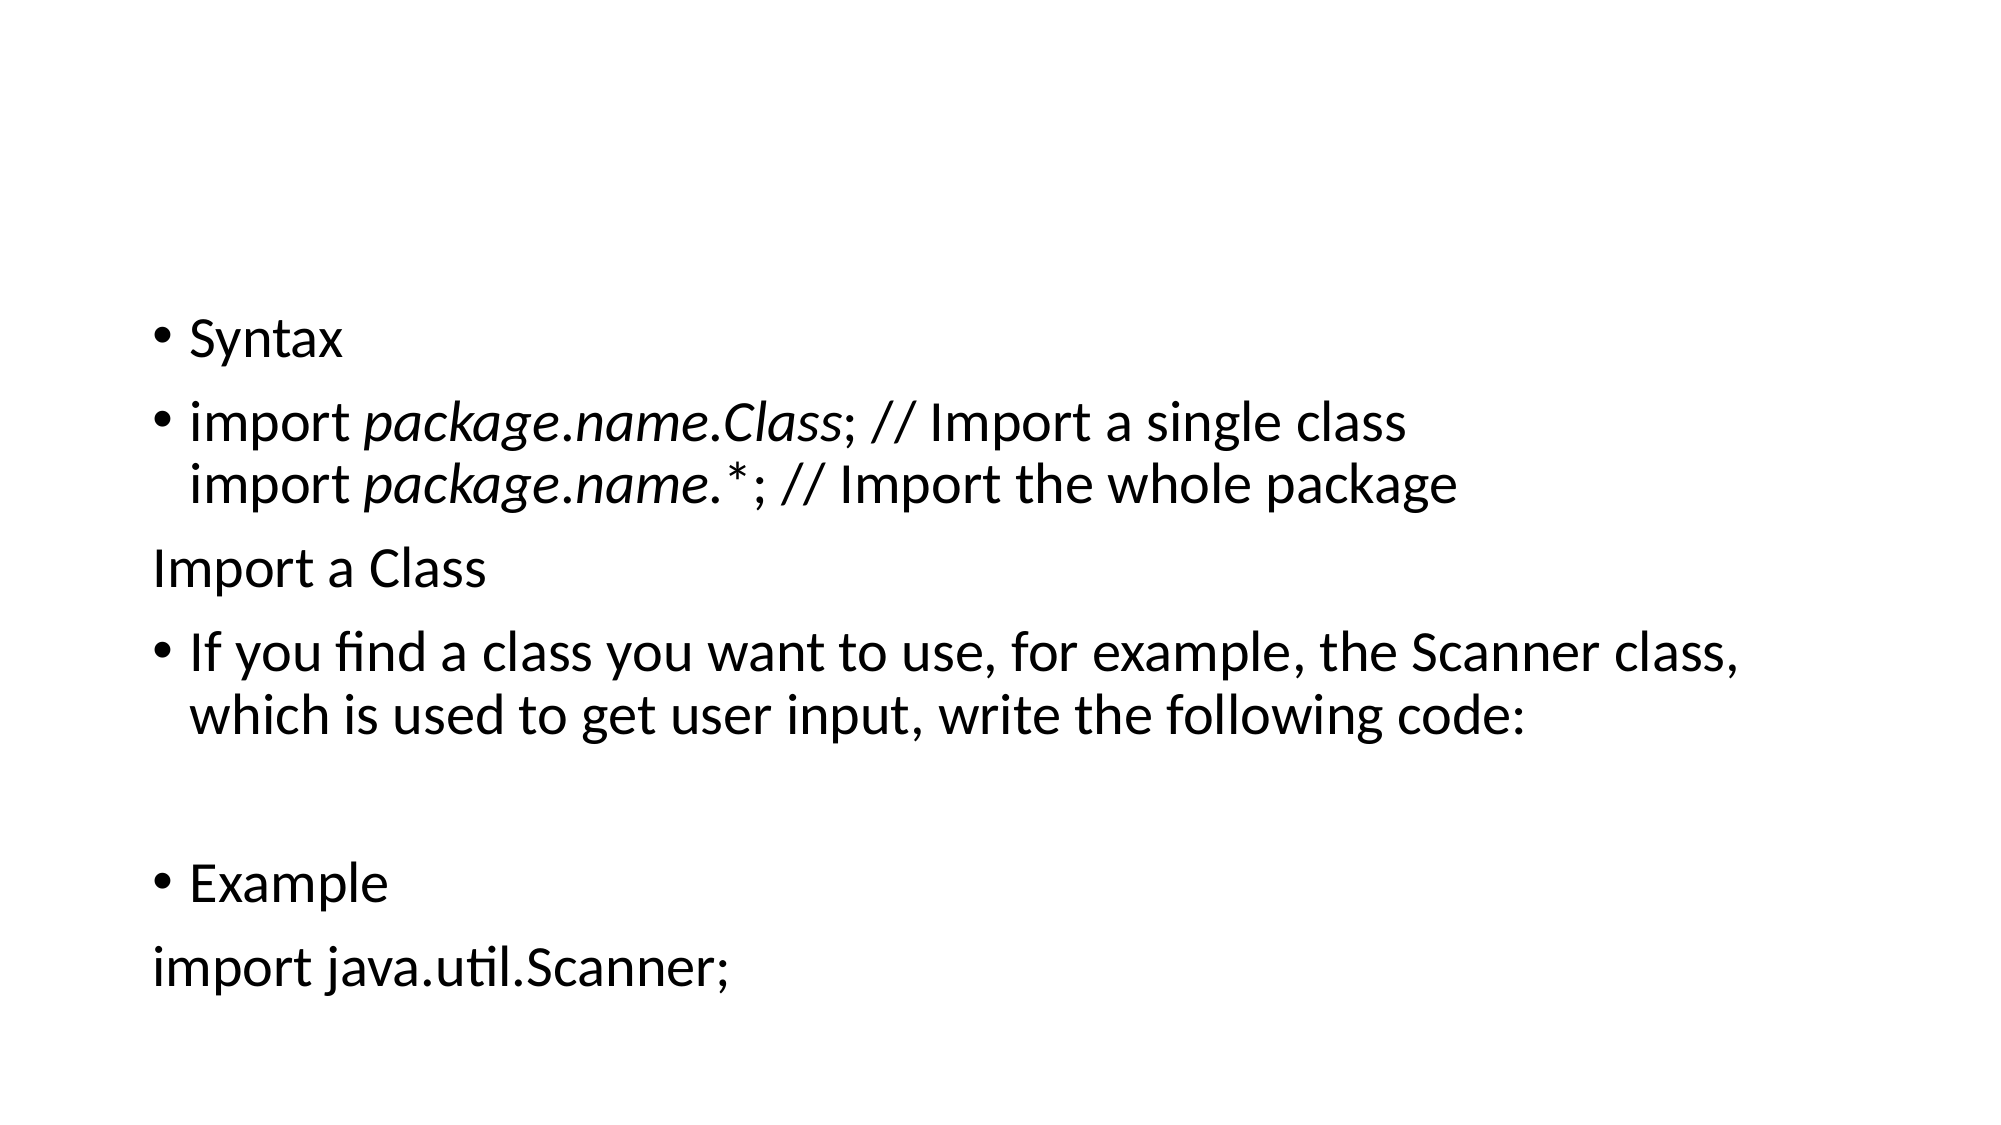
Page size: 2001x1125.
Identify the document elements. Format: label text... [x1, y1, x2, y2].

list Syntax import package.name.Class; // Import a single class import package.name.*; // Import the whole package Import a Class If you find a class you want to use, for example, the Scanner class, which is used to get user input, write the following code: Example import java.util.Scanner; [137, 299, 1863, 1014]
